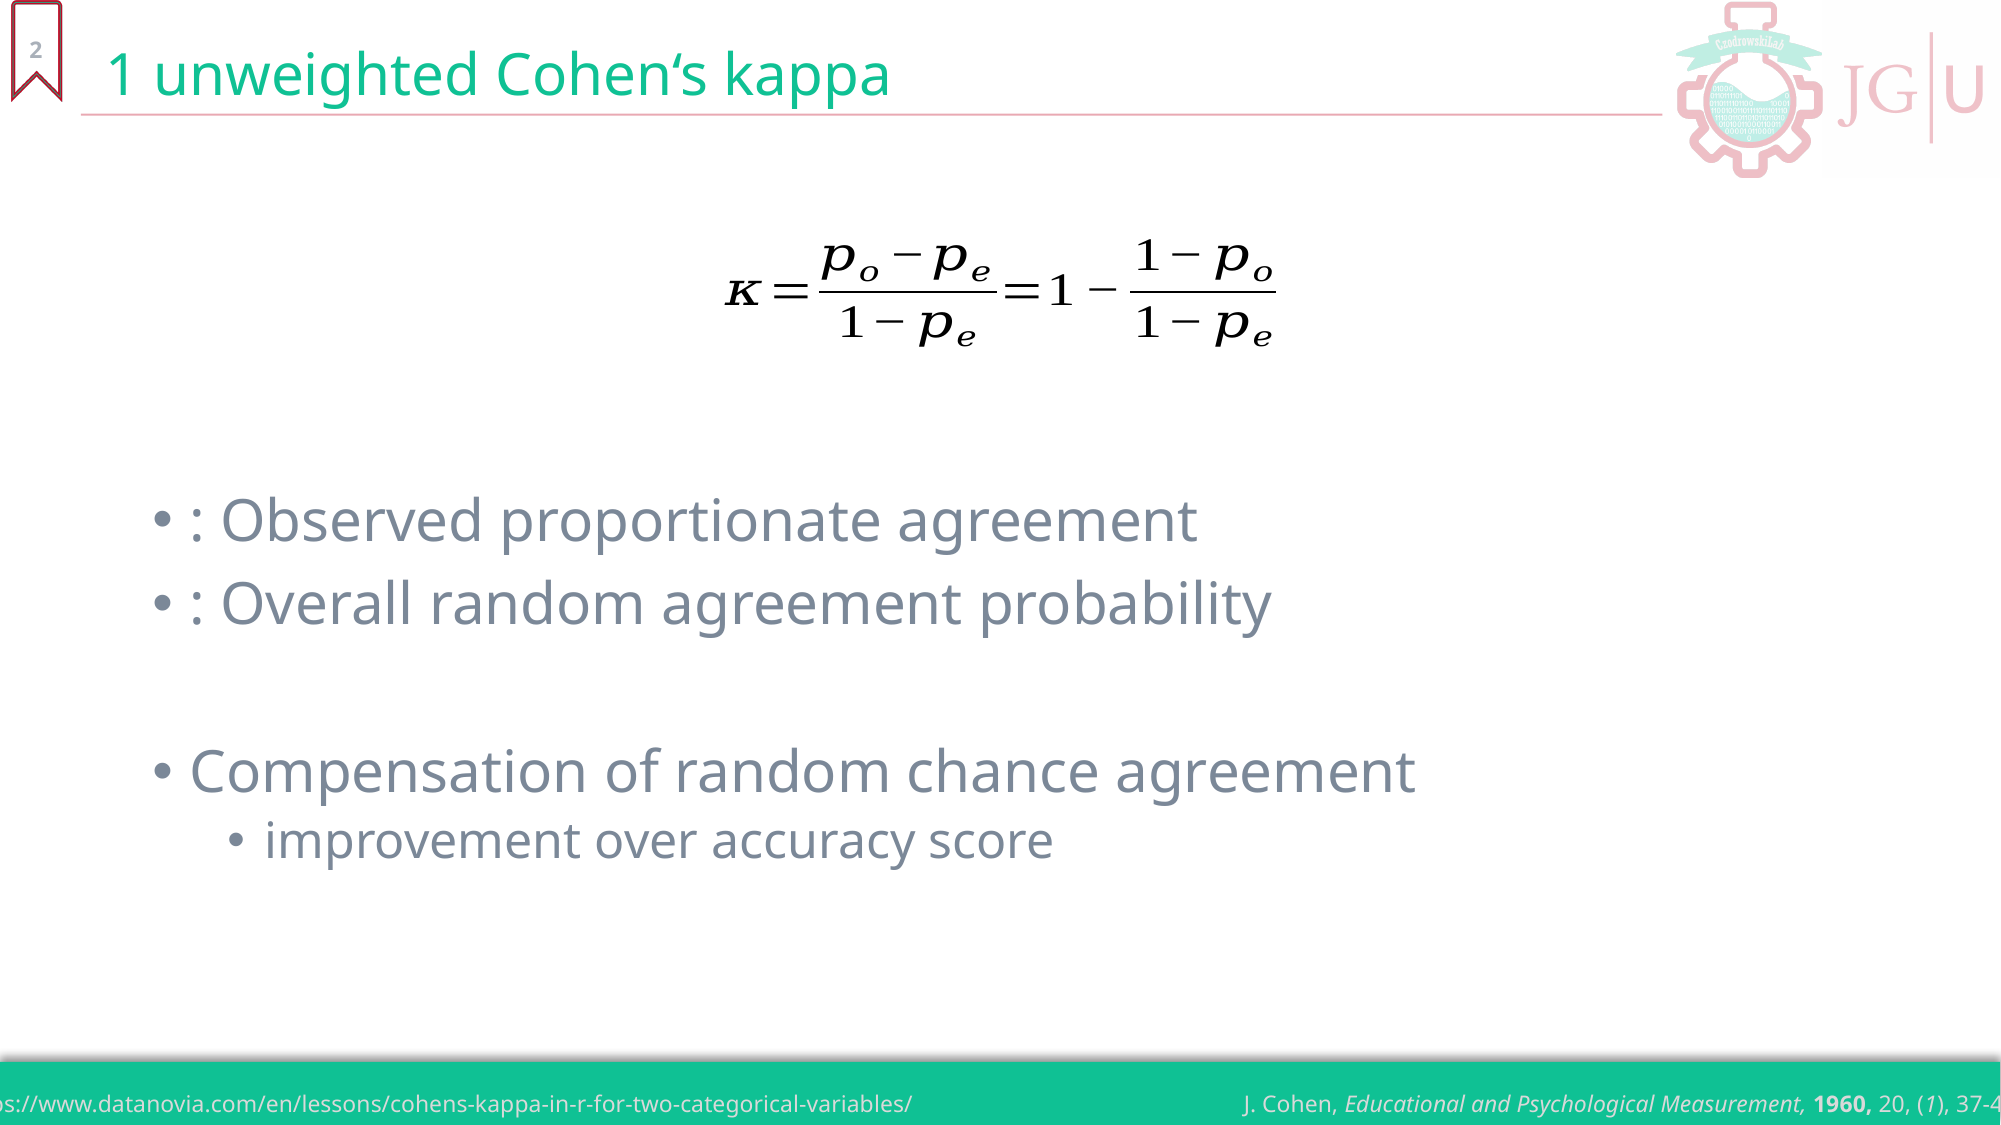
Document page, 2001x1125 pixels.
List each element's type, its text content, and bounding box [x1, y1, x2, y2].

text_box J. Cohen, Educational and Psychological Measurement, 1960, 20, (1), 37-46 [1229, 1082, 2000, 1125]
picture [0, 0, 96, 110]
list 1 unweighted Cohen‘s kappa [90, 37, 1589, 100]
text_box https://www.datanovia.com/en/lessons/cohens-kappa-in-r-for-two-categorical-variables/ [0, 1082, 929, 1125]
